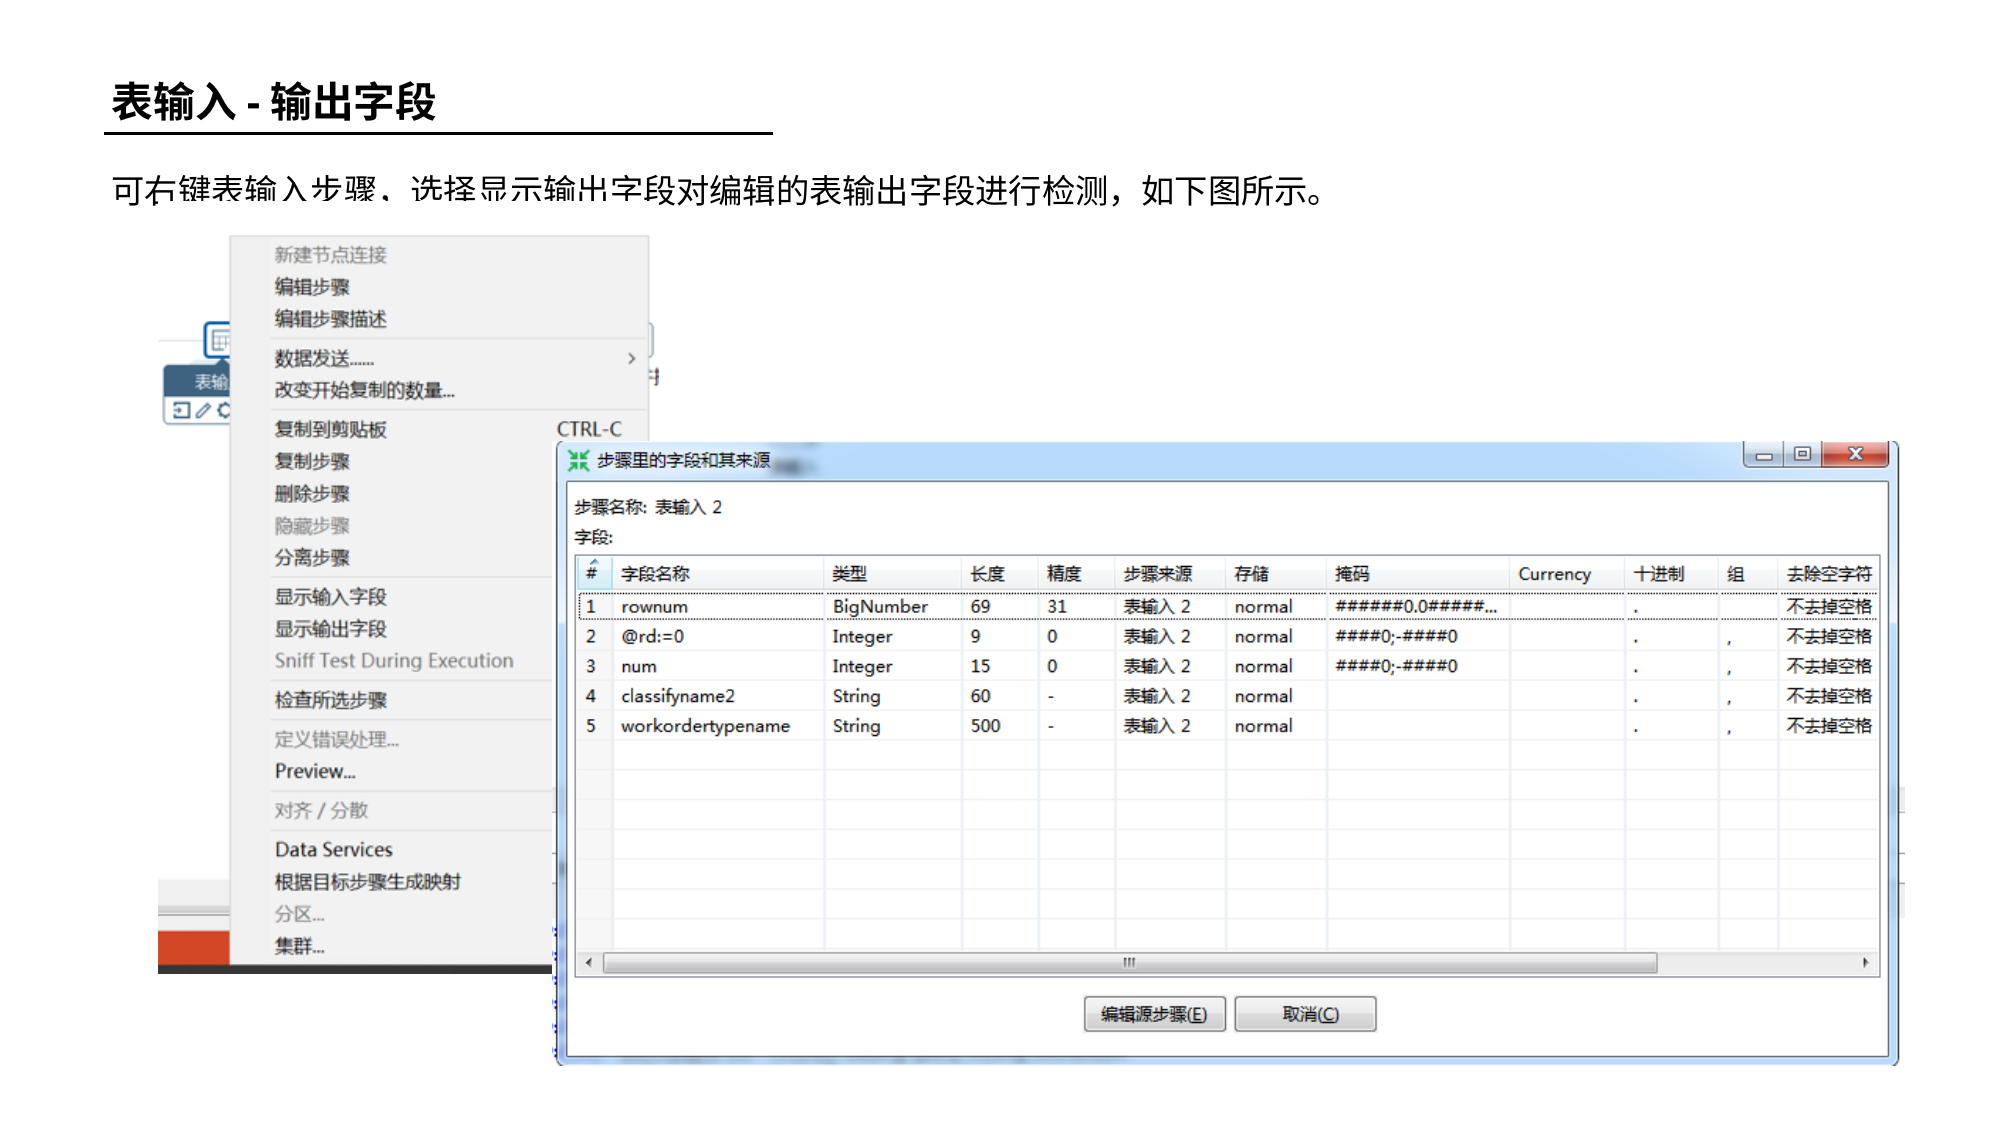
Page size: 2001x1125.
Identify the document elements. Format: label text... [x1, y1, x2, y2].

picture [158, 201, 1905, 1066]
text_box 表输入-输出字段 [104, 68, 713, 132]
text_box 可右键表输入步骤，选择显示输出字段对编辑的表输出字段进行检测，如下图所示。 [104, 146, 1905, 218]
